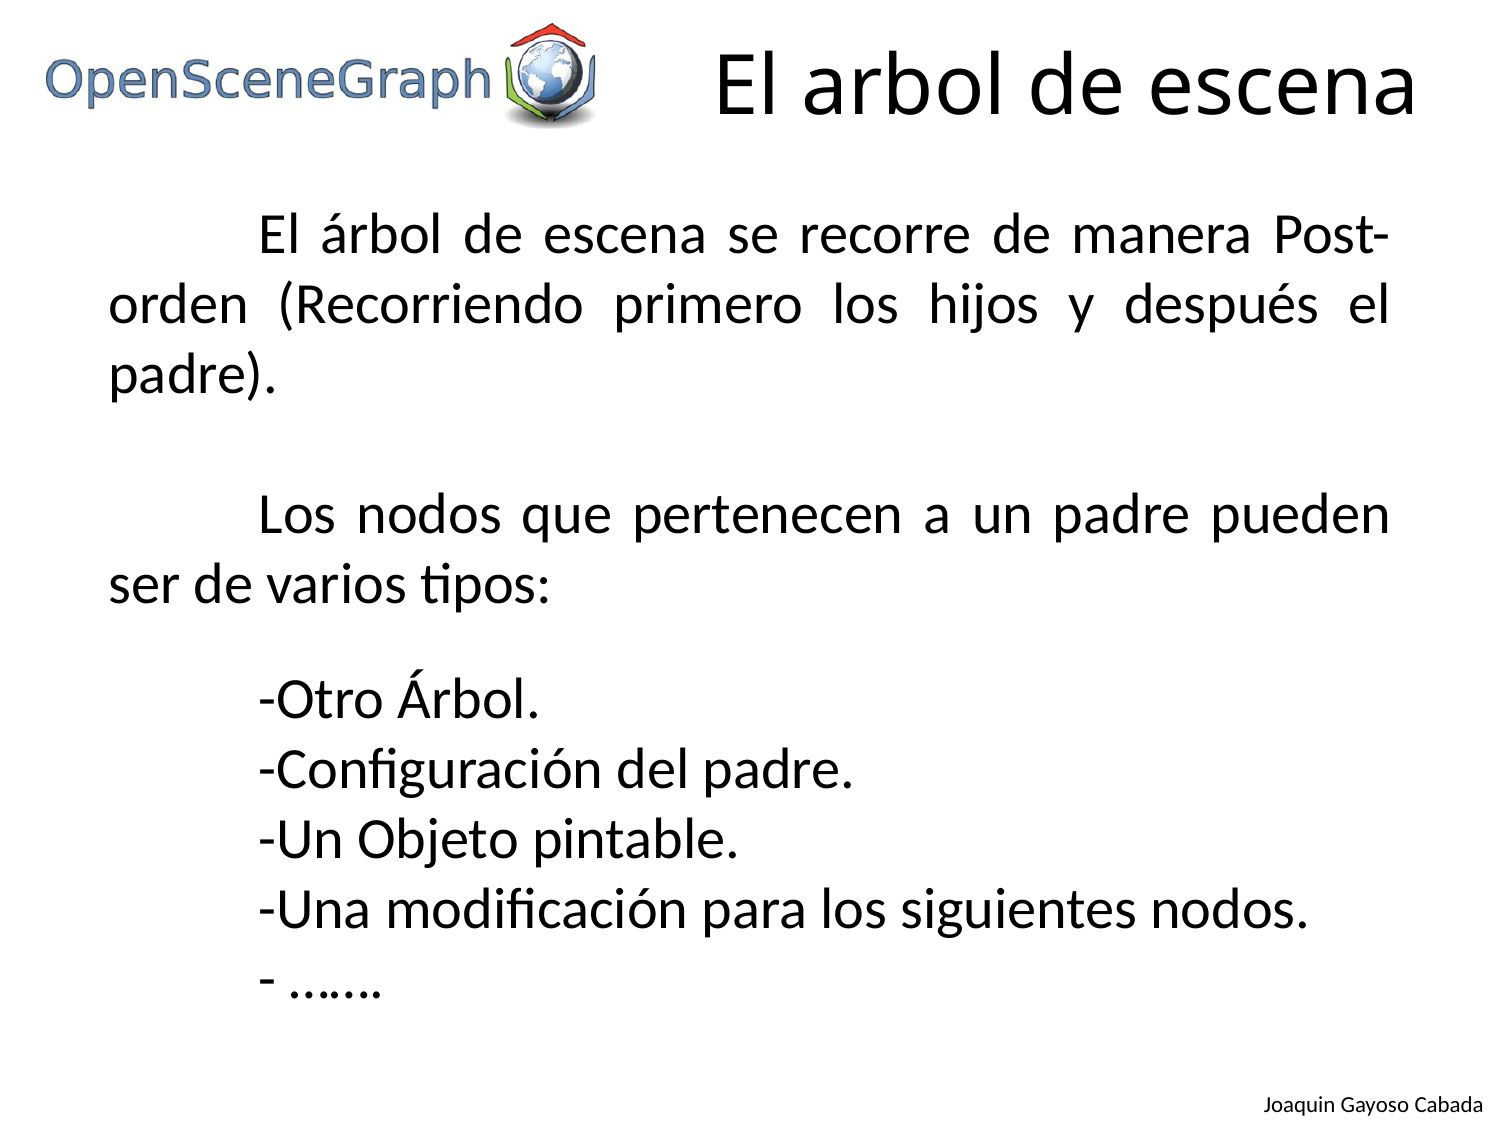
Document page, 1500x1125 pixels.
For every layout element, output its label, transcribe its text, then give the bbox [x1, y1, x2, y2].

text_box El arbol de escena [697, 23, 1436, 139]
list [46, 23, 596, 129]
text_box El árbol de escena se recorre de manera Post-orden (Recorriendo primero los hijos y después el padre). Los nodos que pertenecen a un padre pueden ser de varios tipos: -Otro Árbol. -Configuración del padre. -Un Objeto pintable. -Una modificación para los siguientes nodos. - ……. [93, 187, 1407, 1017]
text_box Joaquin Gayoso Cabada [1248, 1082, 1499, 1125]
